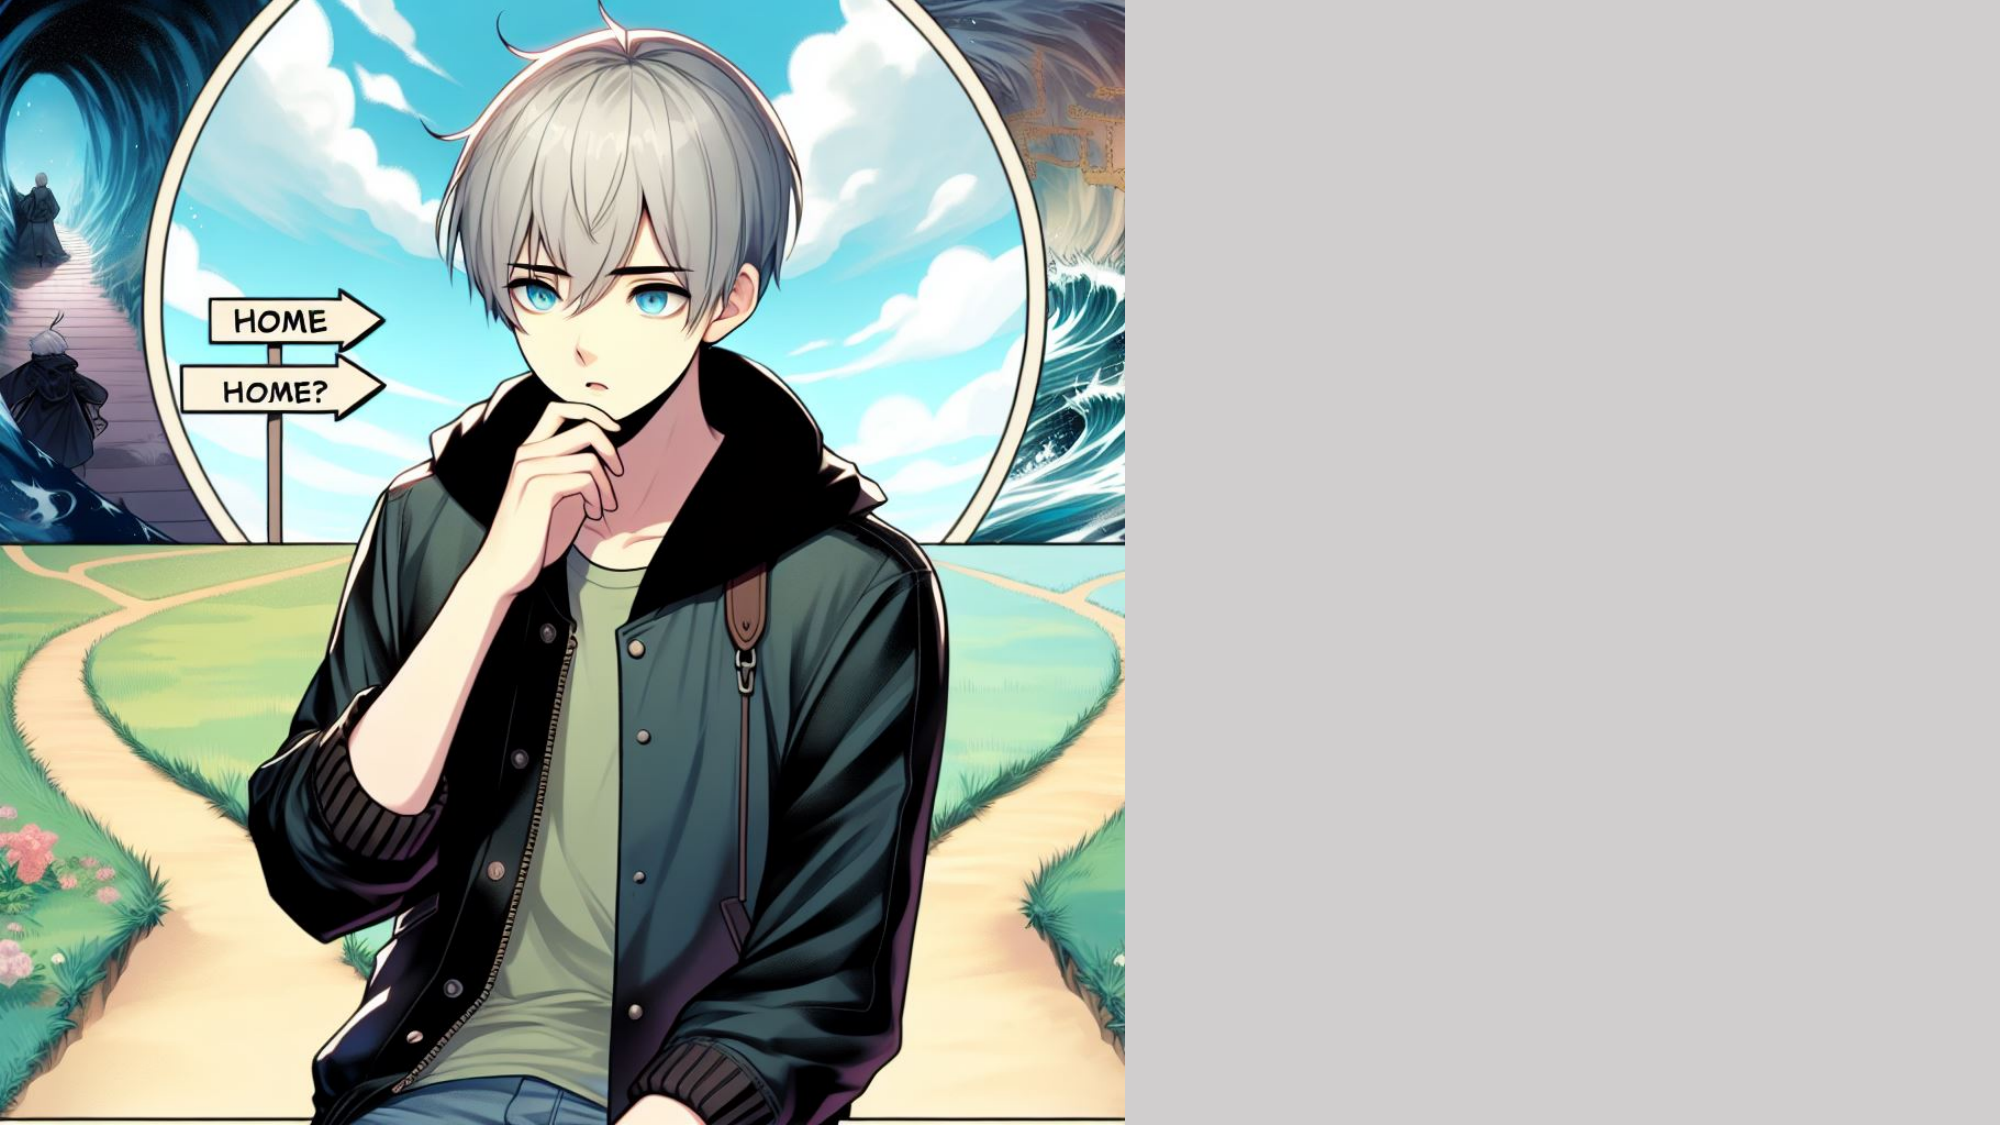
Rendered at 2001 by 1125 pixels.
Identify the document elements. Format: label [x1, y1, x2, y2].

picture [0, 0, 1125, 1125]
